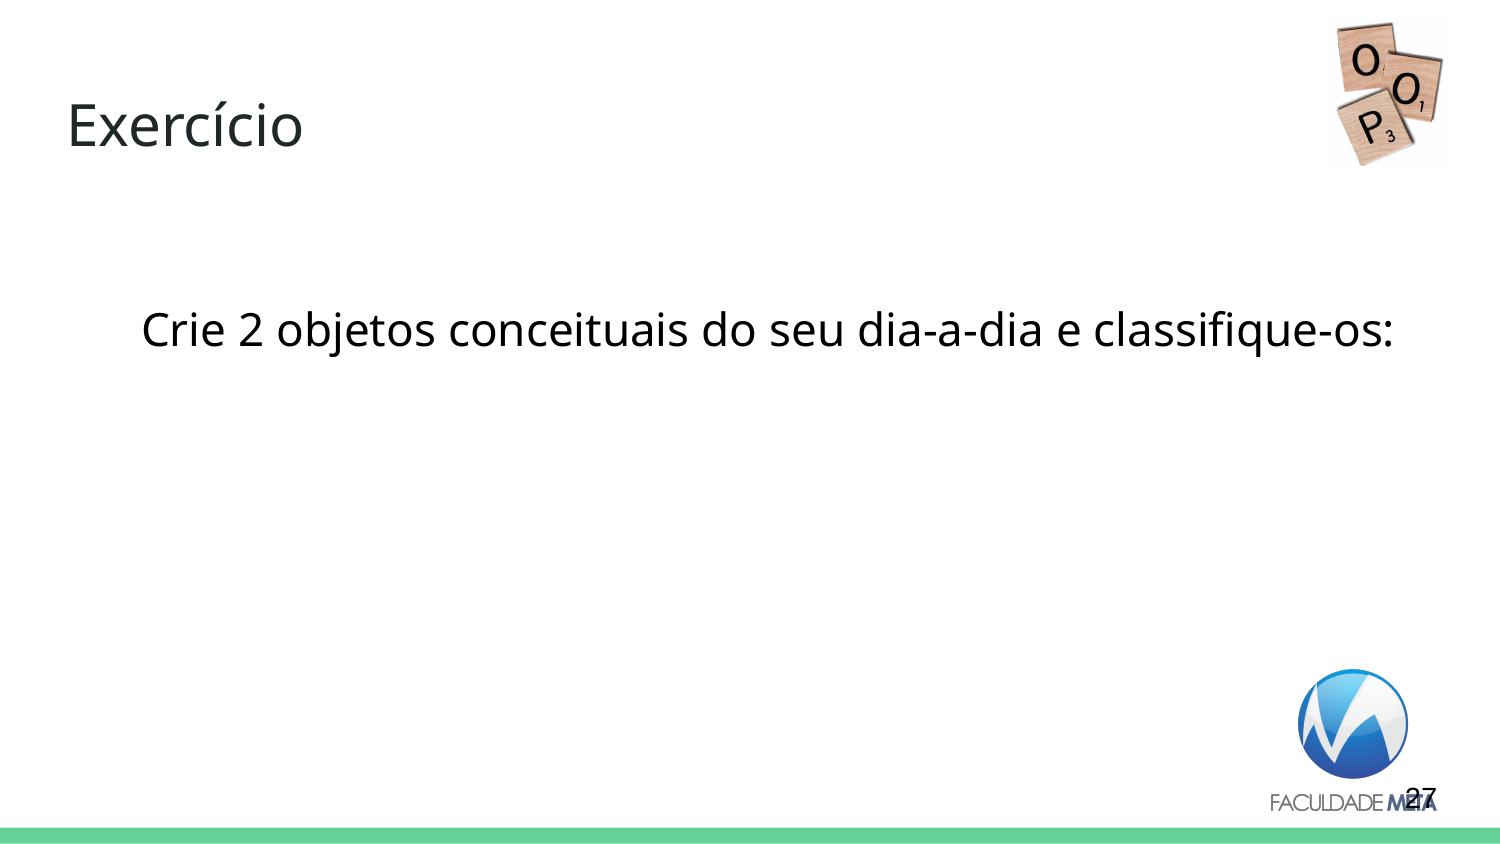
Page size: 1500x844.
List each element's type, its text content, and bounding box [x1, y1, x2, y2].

picture [1269, 750, 1437, 811]
title Exercício [51, 72, 1449, 167]
list Crie 2 objetos conceituais do seu dia-a-dia e classifique-os: [51, 189, 1449, 750]
slide_number ‹#› [1389, 764, 1480, 830]
picture [1329, 18, 1449, 72]
